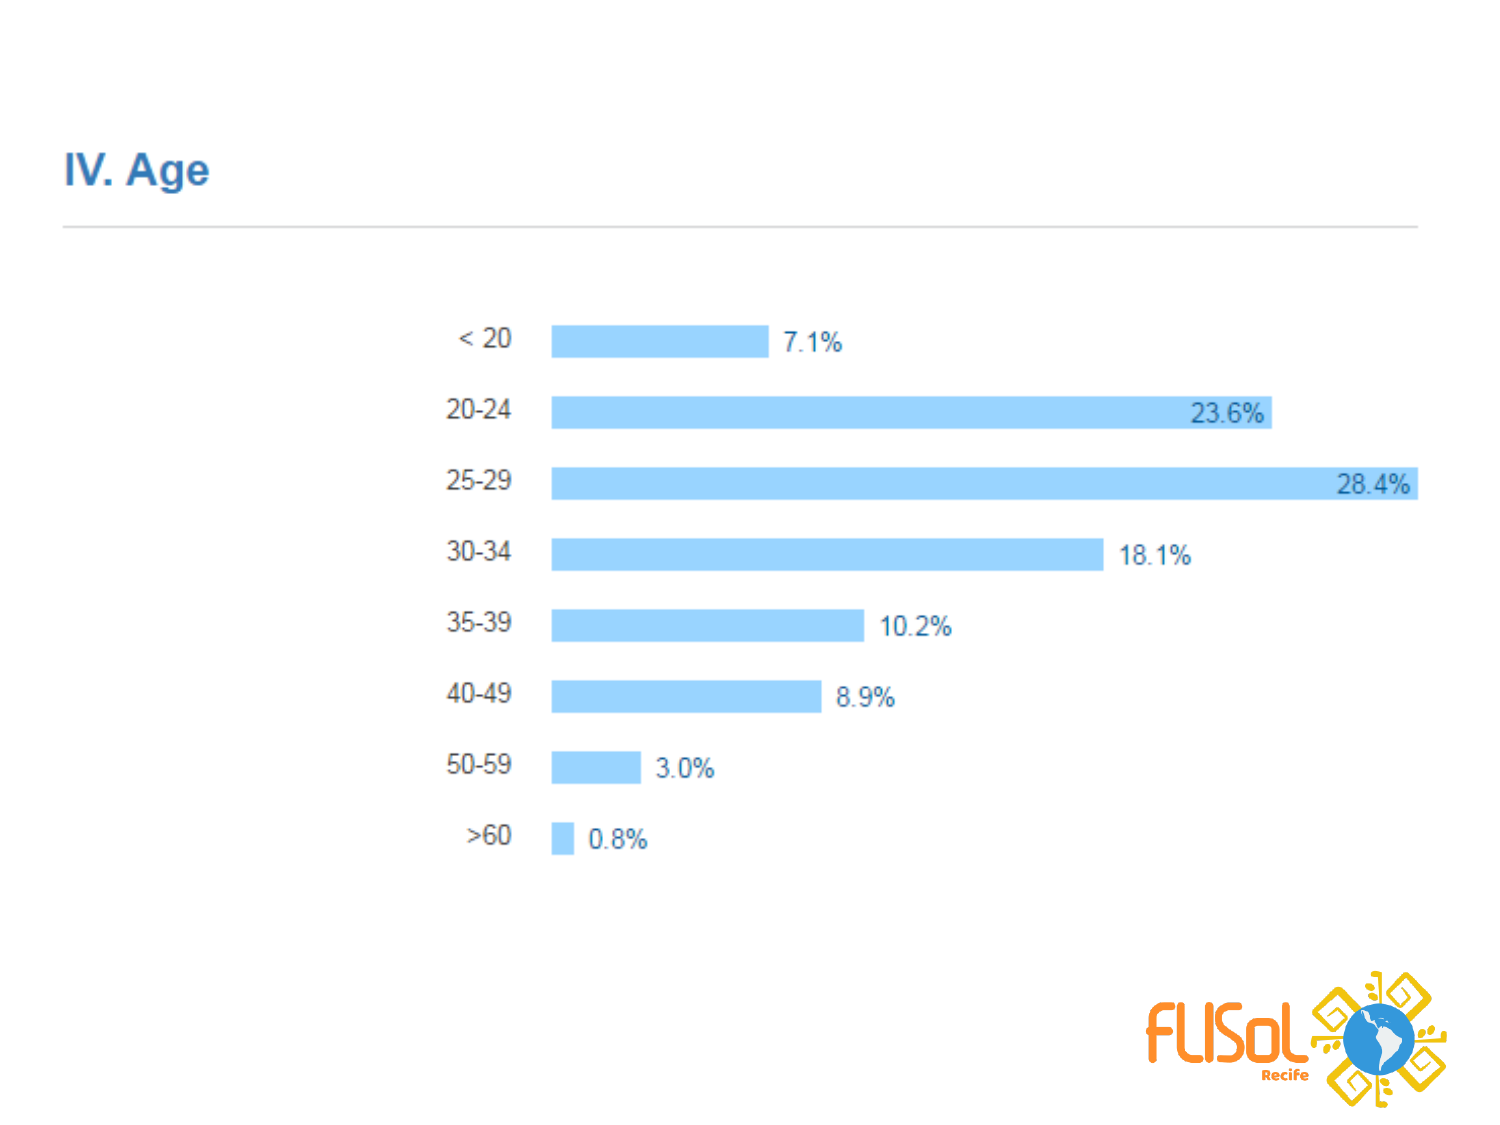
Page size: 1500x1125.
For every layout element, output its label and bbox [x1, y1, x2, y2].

picture [1115, 970, 1477, 1108]
list [41, 127, 1451, 900]
